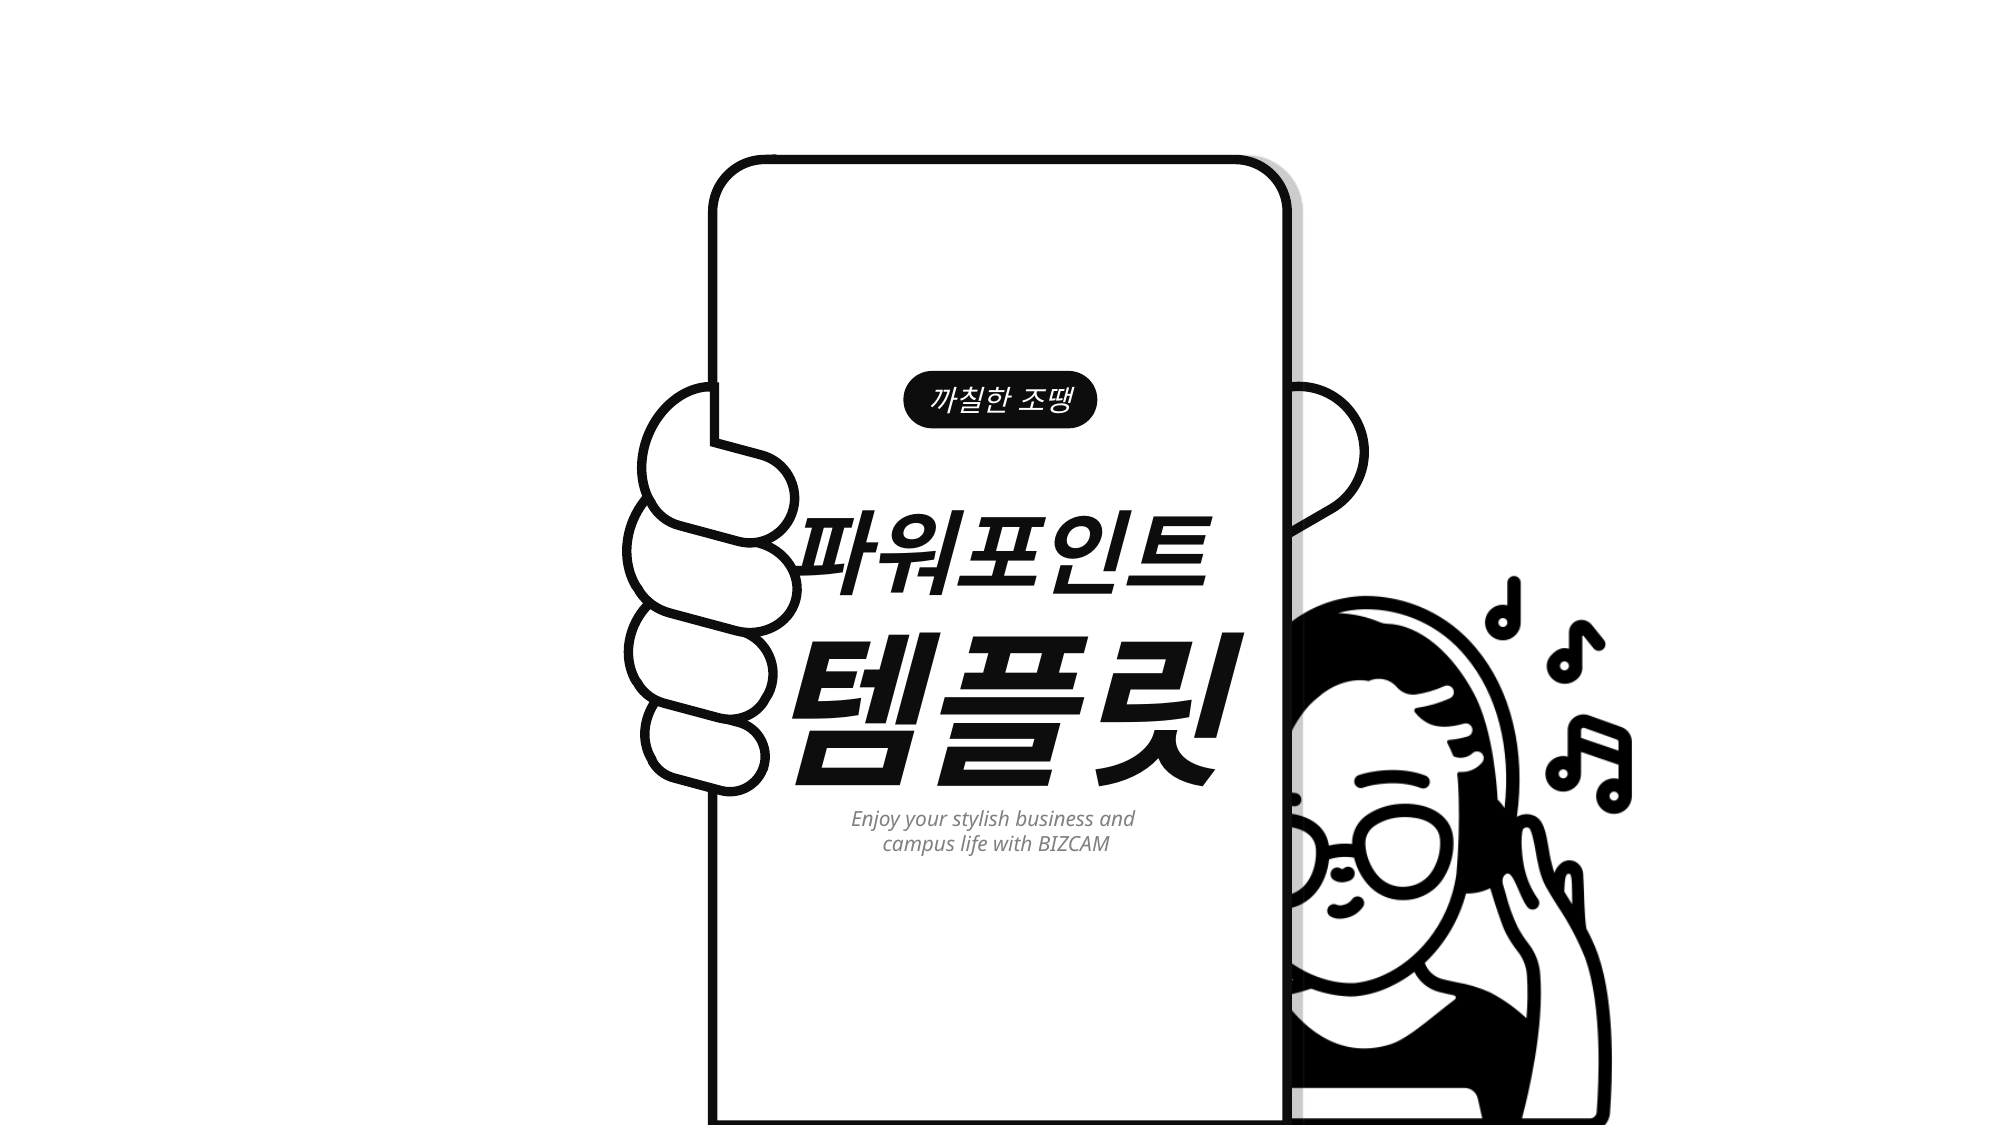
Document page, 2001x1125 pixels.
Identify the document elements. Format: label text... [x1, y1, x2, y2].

text_box [711, 863, 1092, 1125]
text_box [627, 391, 806, 786]
picture [1092, 567, 1662, 1125]
text_box 파워포인트 템플릿 Enjoy your stylish business and campus life with BIZCAM [708, 488, 1284, 863]
text_box 까칠한 조땡 [902, 369, 1099, 430]
text_box [1301, 385, 1366, 528]
text_box [711, 158, 1289, 567]
